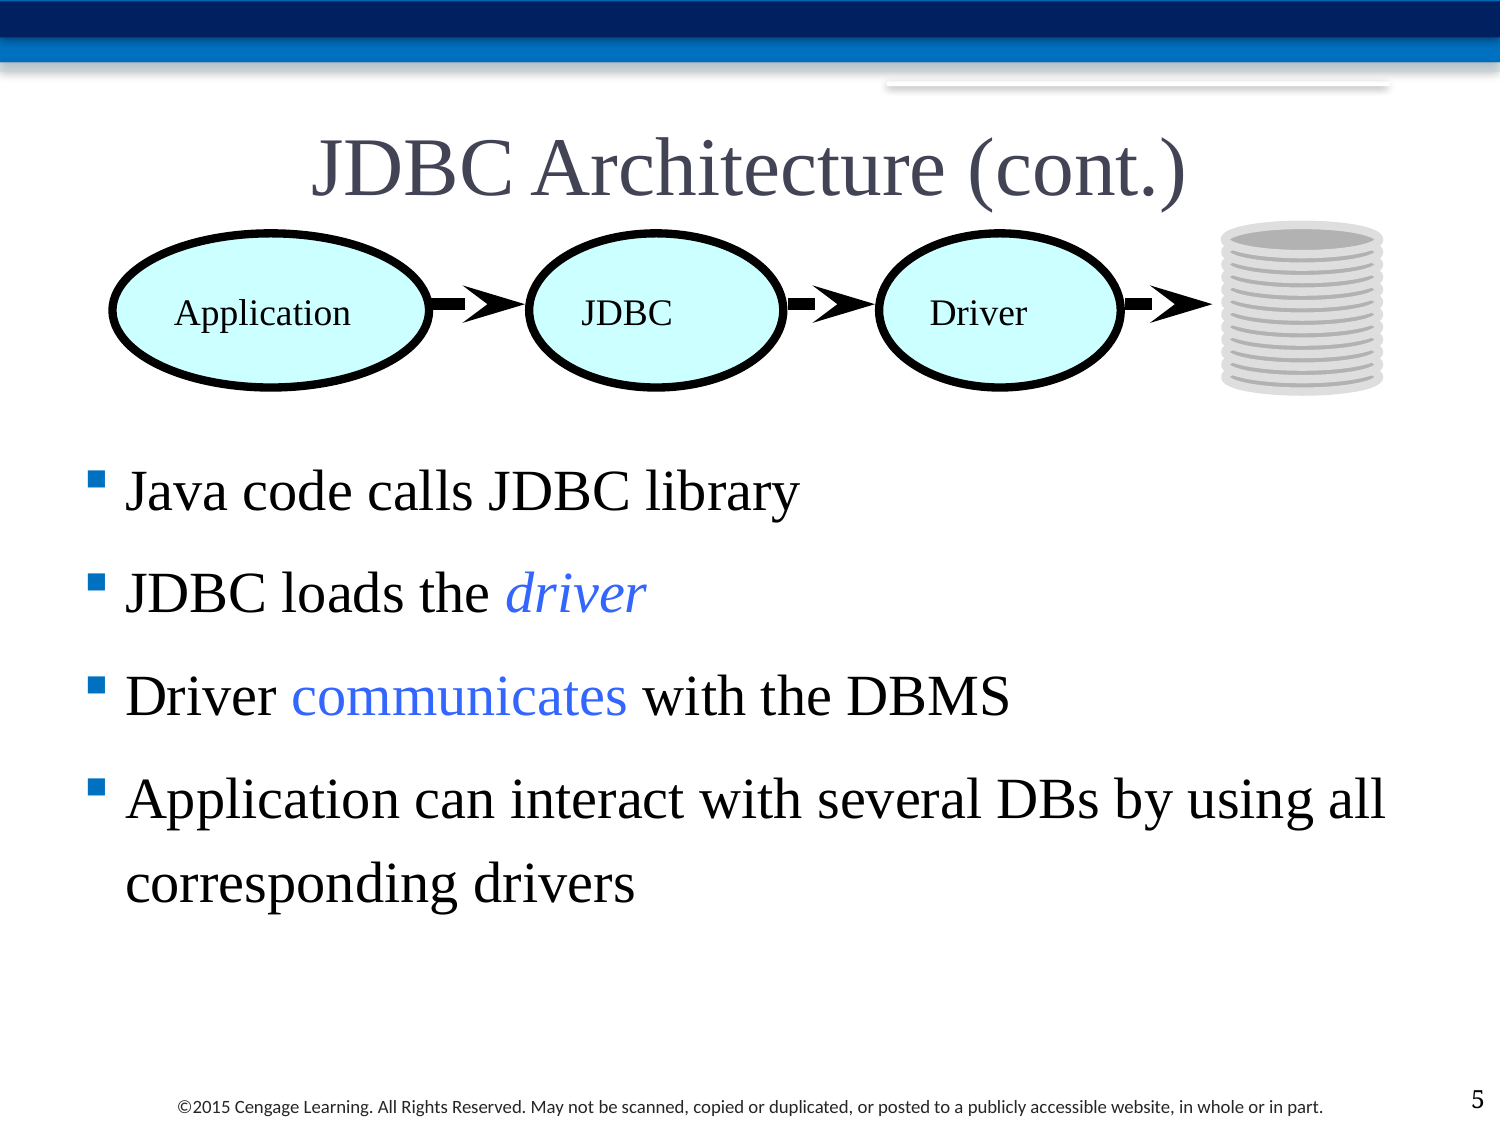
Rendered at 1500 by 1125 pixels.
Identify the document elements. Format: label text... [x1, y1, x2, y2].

text_box [1191, 297, 1213, 311]
title JDBC Architecture (cont.) [75, 75, 1425, 250]
text_box [504, 297, 526, 311]
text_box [1224, 224, 1380, 392]
slide_number 5 [1425, 1074, 1500, 1125]
text_box JDBC [529, 233, 784, 388]
list Java code calls JDBC library JDBC loads the driver Driver communicates with the DBMS Application can interact with several DBs by using all corresponding drivers [50, 430, 1463, 1023]
text_box [854, 297, 875, 311]
text_box Driver [879, 233, 1121, 388]
text_box Application [112, 233, 430, 388]
